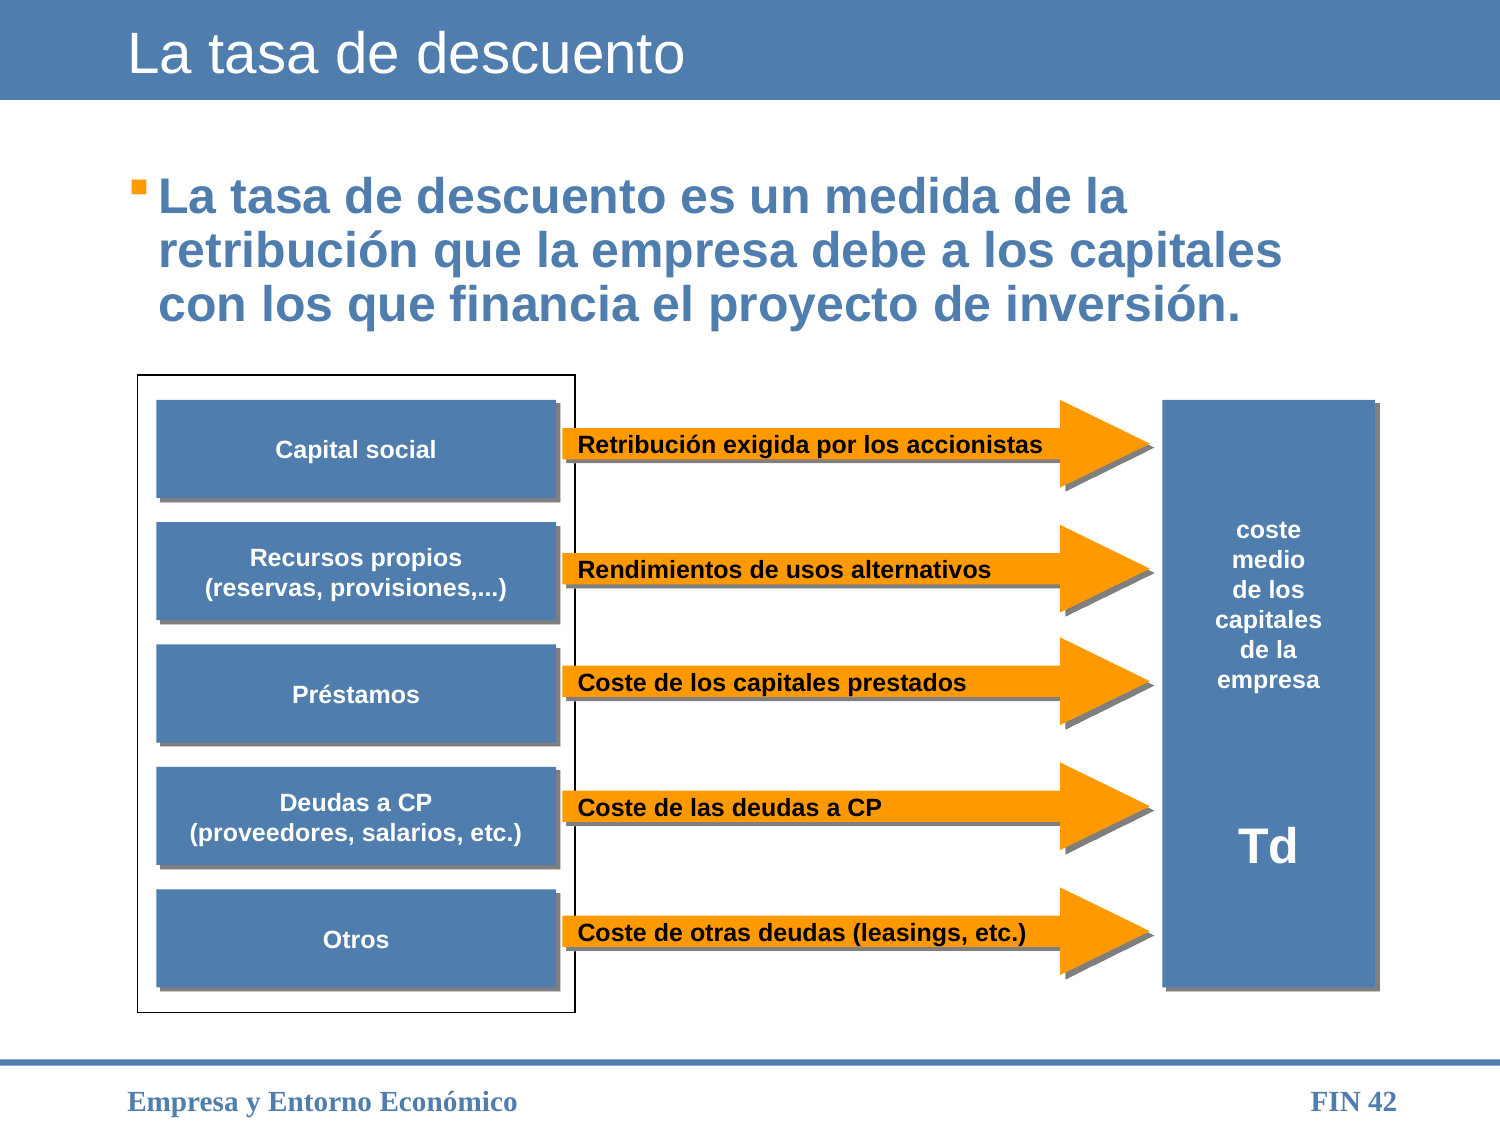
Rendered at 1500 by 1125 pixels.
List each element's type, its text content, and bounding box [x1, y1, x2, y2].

text_box Retribución exigida por los accionistas [562, 399, 1150, 488]
text_box coste medio de los capitales de la empresa Td [1162, 399, 1375, 988]
title La tasa de descuento [112, 0, 1388, 101]
list La tasa de descuento es un medida de la retribución que la empresa debe a los capitales con los que financia el proyecto de inversión. [112, 162, 1388, 393]
text_box Coste de las deudas a CP [562, 762, 1150, 850]
text_box Coste de otras deudas (leasings, etc.) [562, 887, 1150, 975]
text_box Rendimientos de usos alternativos [562, 524, 1150, 613]
text_box [137, 375, 575, 1013]
text_box Coste de los capitales prestados [562, 637, 1150, 725]
